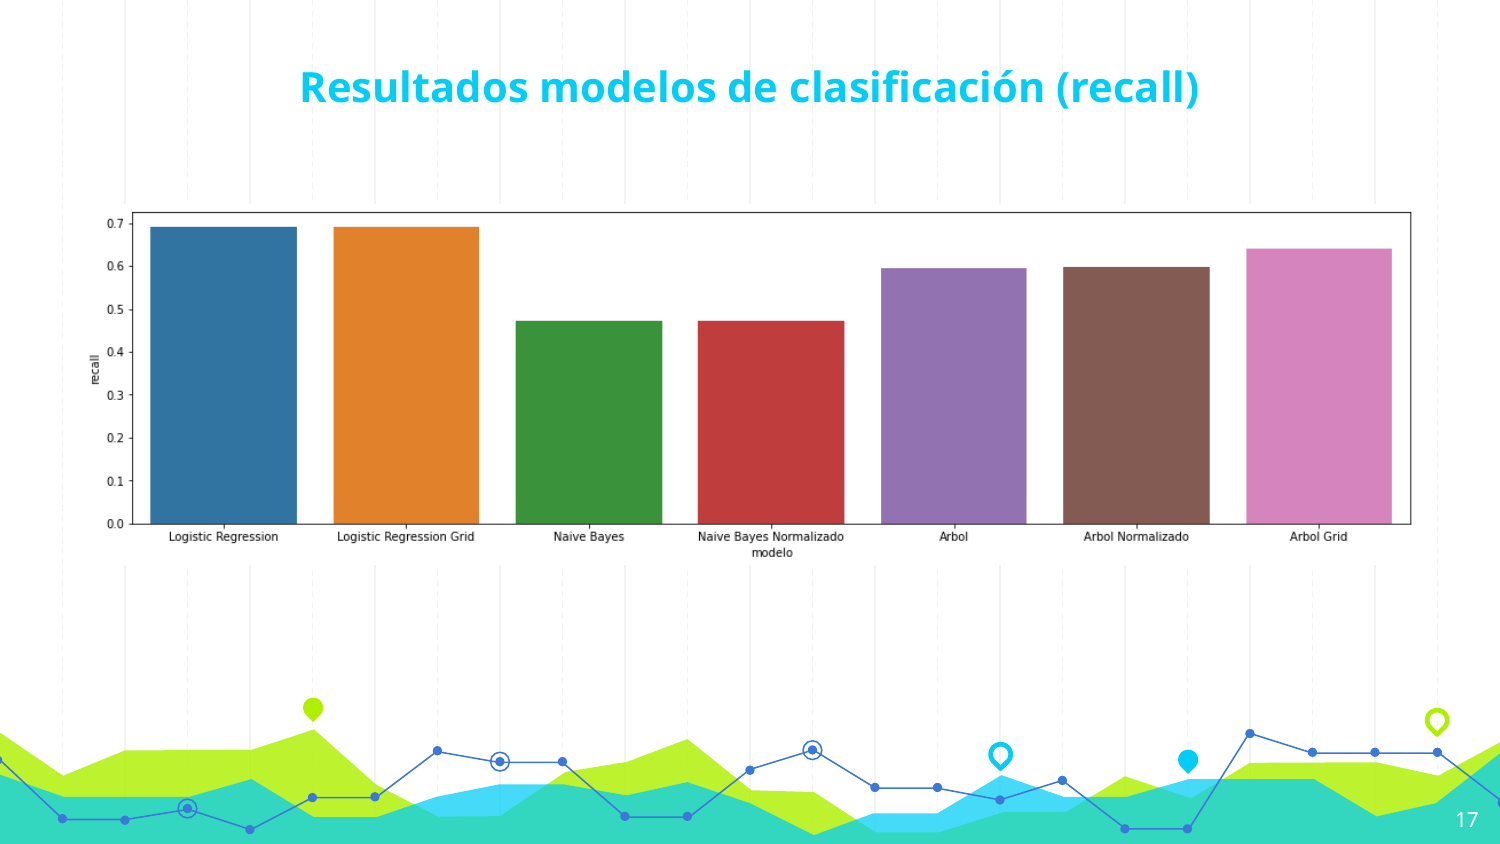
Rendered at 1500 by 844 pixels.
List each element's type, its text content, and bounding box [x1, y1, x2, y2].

slide_number 17 [1403, 791, 1494, 844]
title Resultados modelos de clasificación (recall) [116, 39, 1384, 127]
picture [84, 203, 1416, 565]
